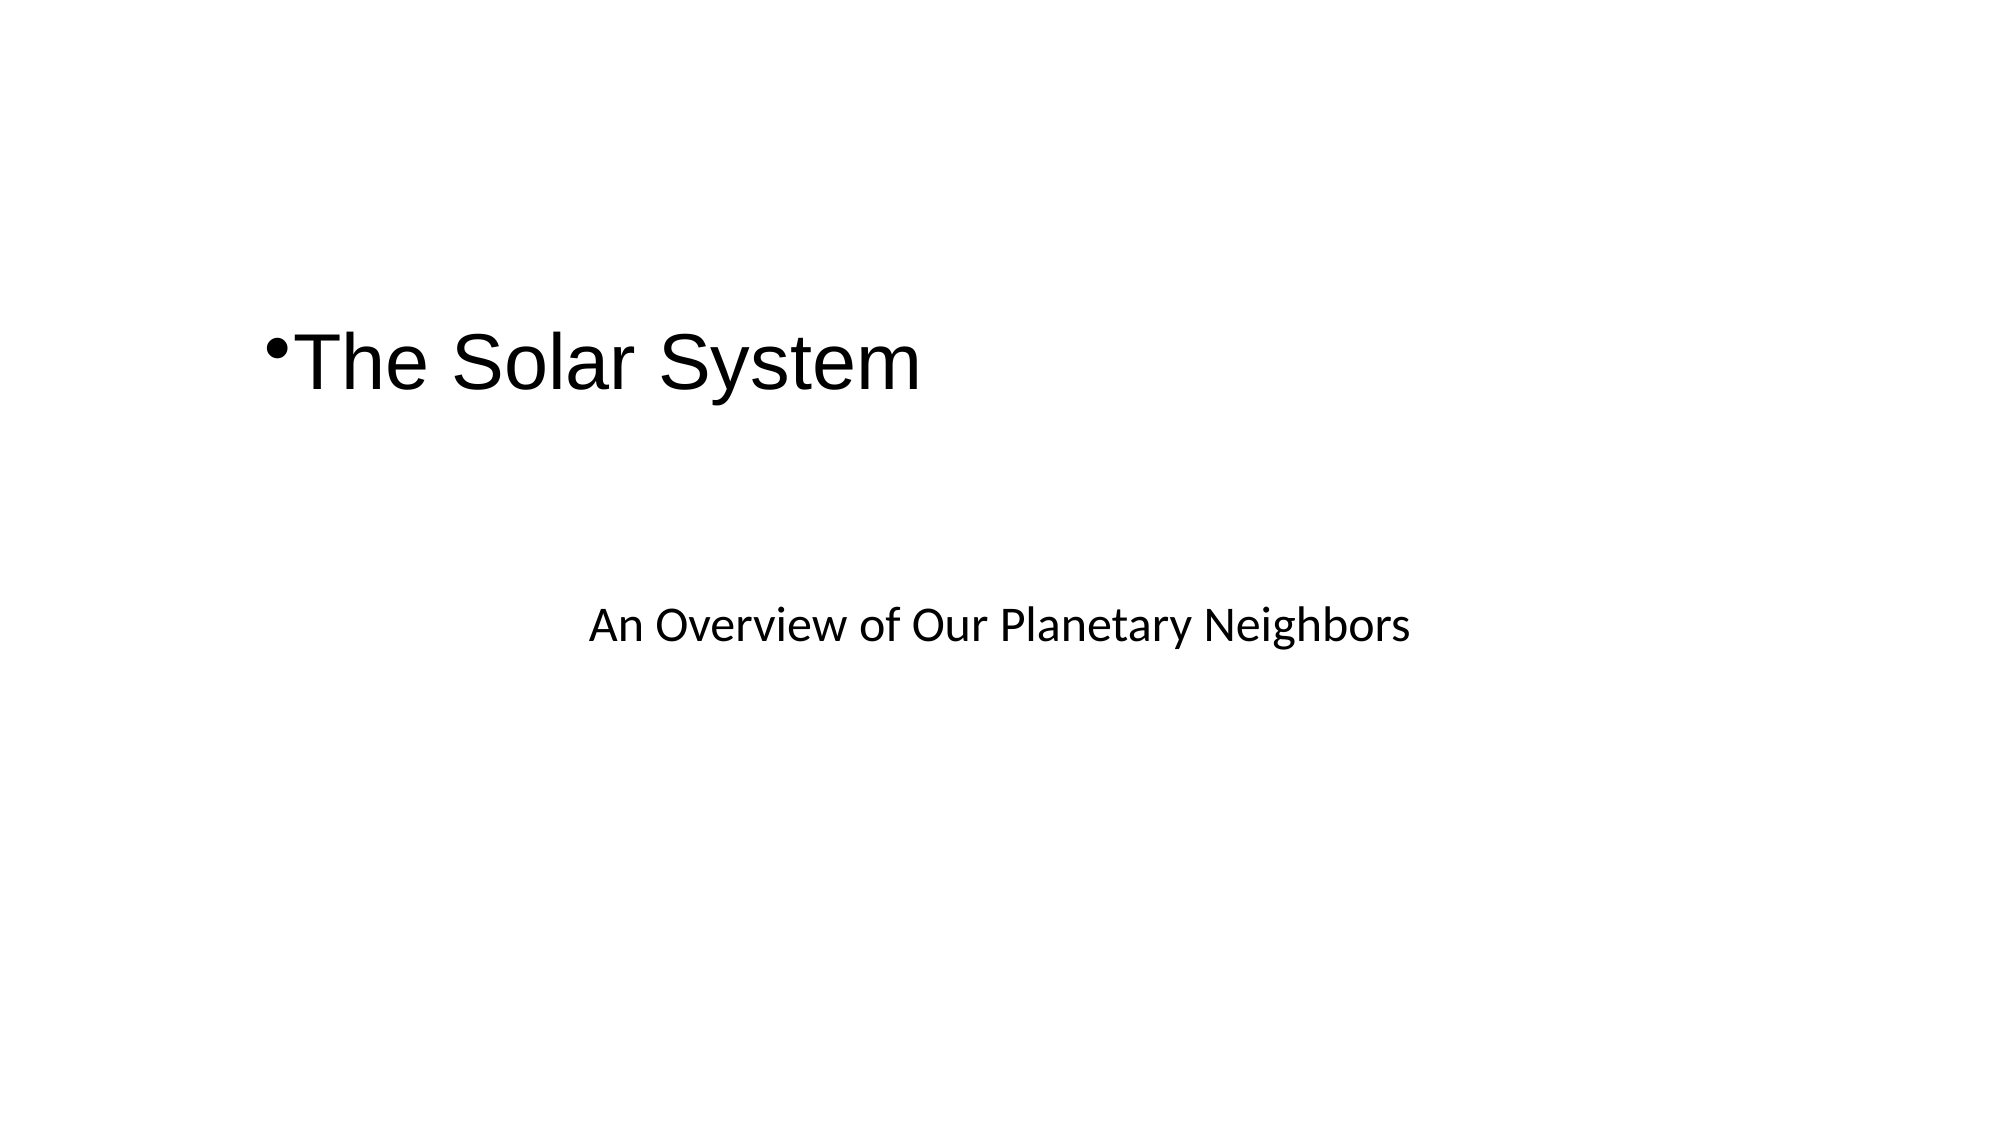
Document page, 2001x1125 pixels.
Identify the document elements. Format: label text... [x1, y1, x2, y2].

title The Solar System [249, 278, 944, 482]
subtitle An Overview of Our Planetary Neighbors [249, 590, 1750, 863]
